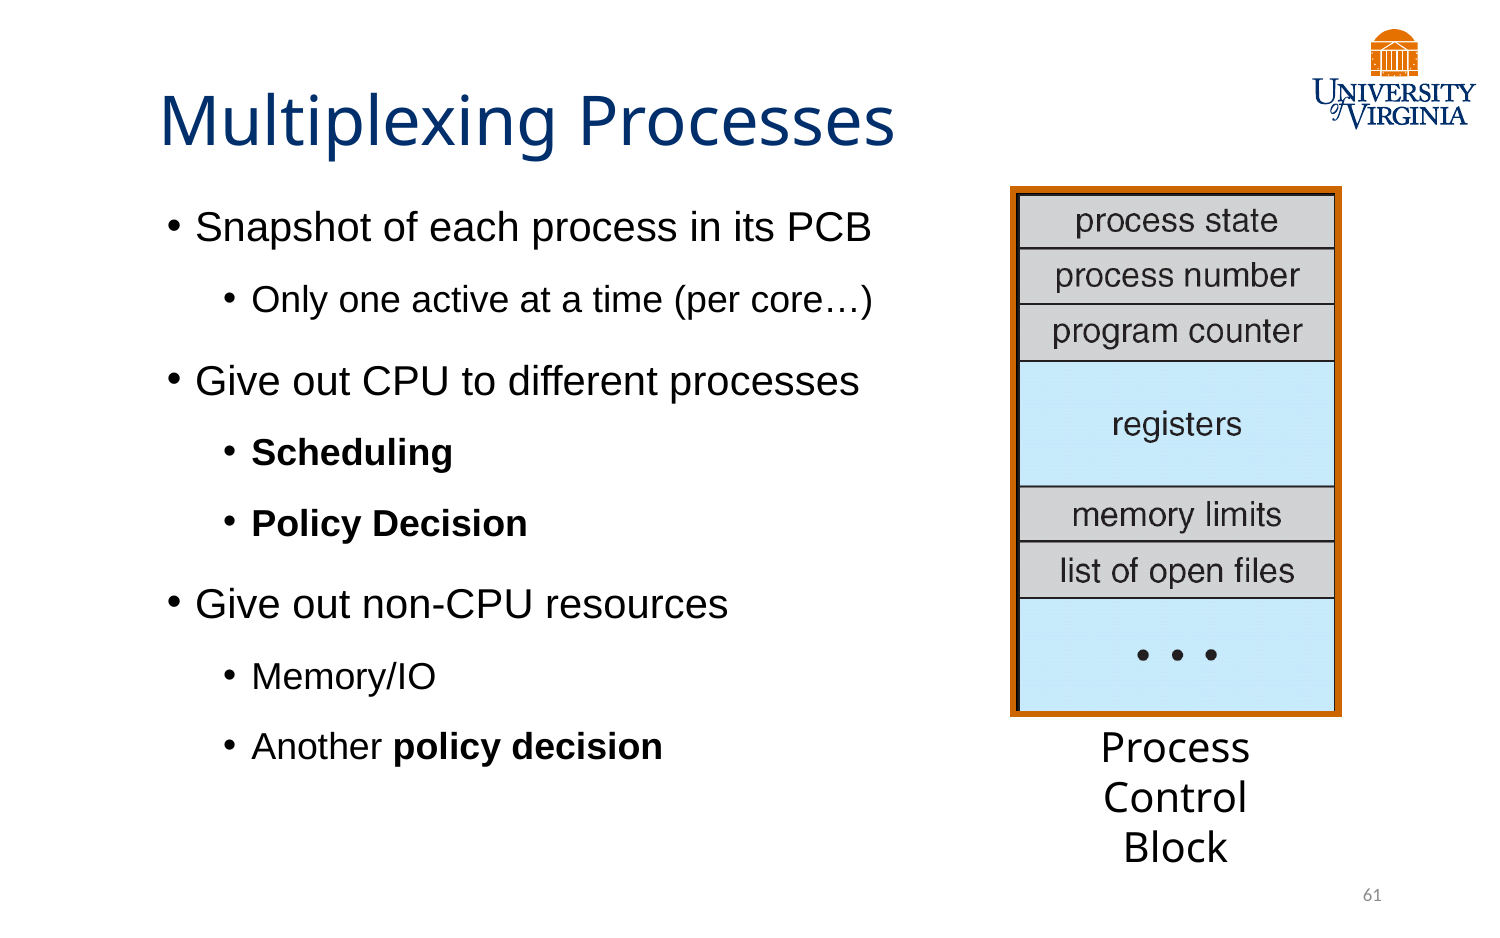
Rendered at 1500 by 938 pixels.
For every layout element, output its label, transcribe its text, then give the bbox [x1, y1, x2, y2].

list Snapshot of each process in its PCB Only one active at a time (per core…) Give out CPU to different processes Scheduling Policy Decision Give out non-CPU resources Memory/IO Another policy decision [151, 192, 988, 913]
title Multiplexing Processes [143, 32, 1222, 214]
slide_number 61 [1059, 868, 1397, 919]
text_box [1016, 192, 1336, 880]
